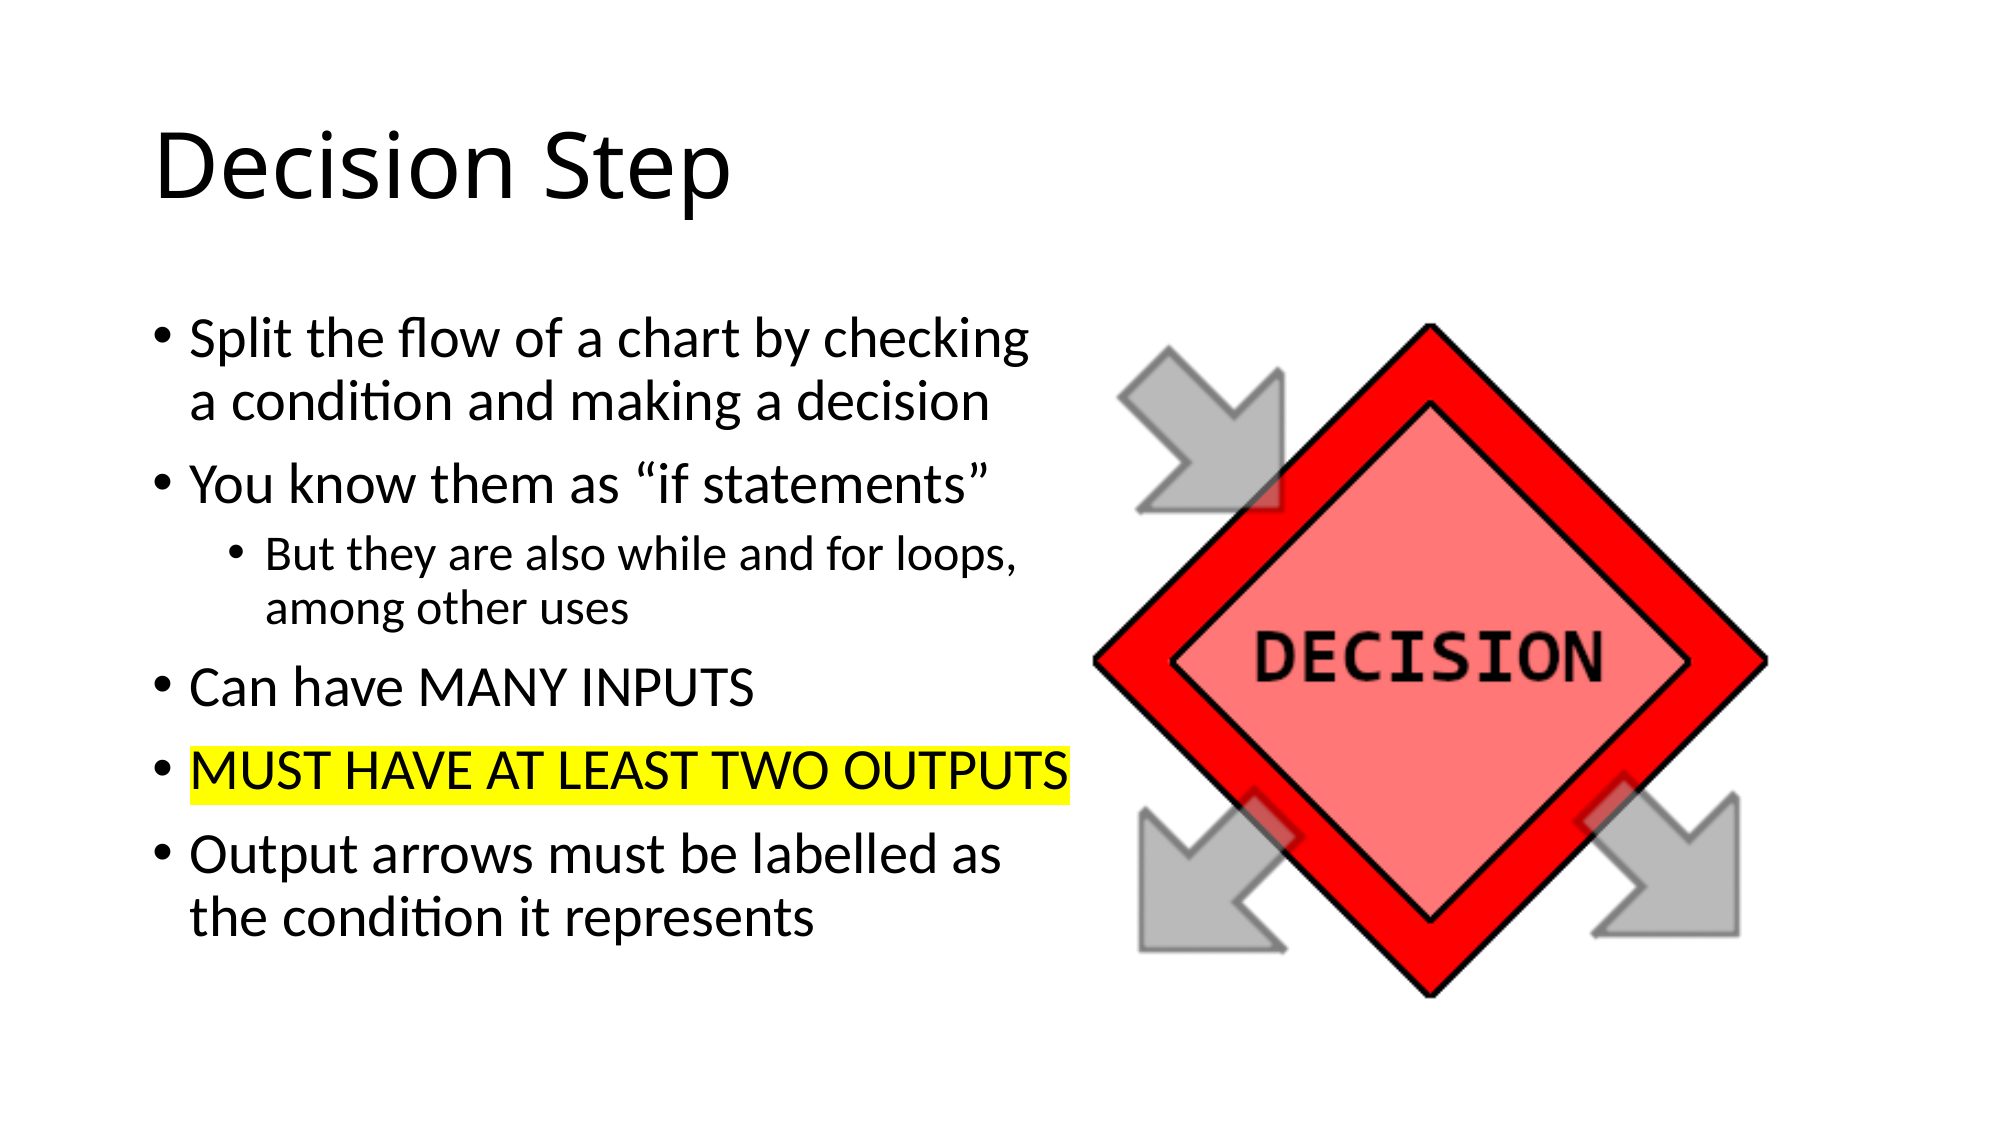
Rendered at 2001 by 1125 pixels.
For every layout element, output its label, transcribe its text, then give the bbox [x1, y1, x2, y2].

title Decision Step [137, 59, 1863, 278]
list Split the flow of a chart by checking a condition and making a decision You know them as “if statements” But they are also while and for loops, among other uses Can have MANY INPUTS MUST HAVE AT LEAST TWO OUTPUTS Output arrows must be labelled as the condition it represents [137, 299, 1863, 1014]
picture [999, 313, 1863, 1014]
